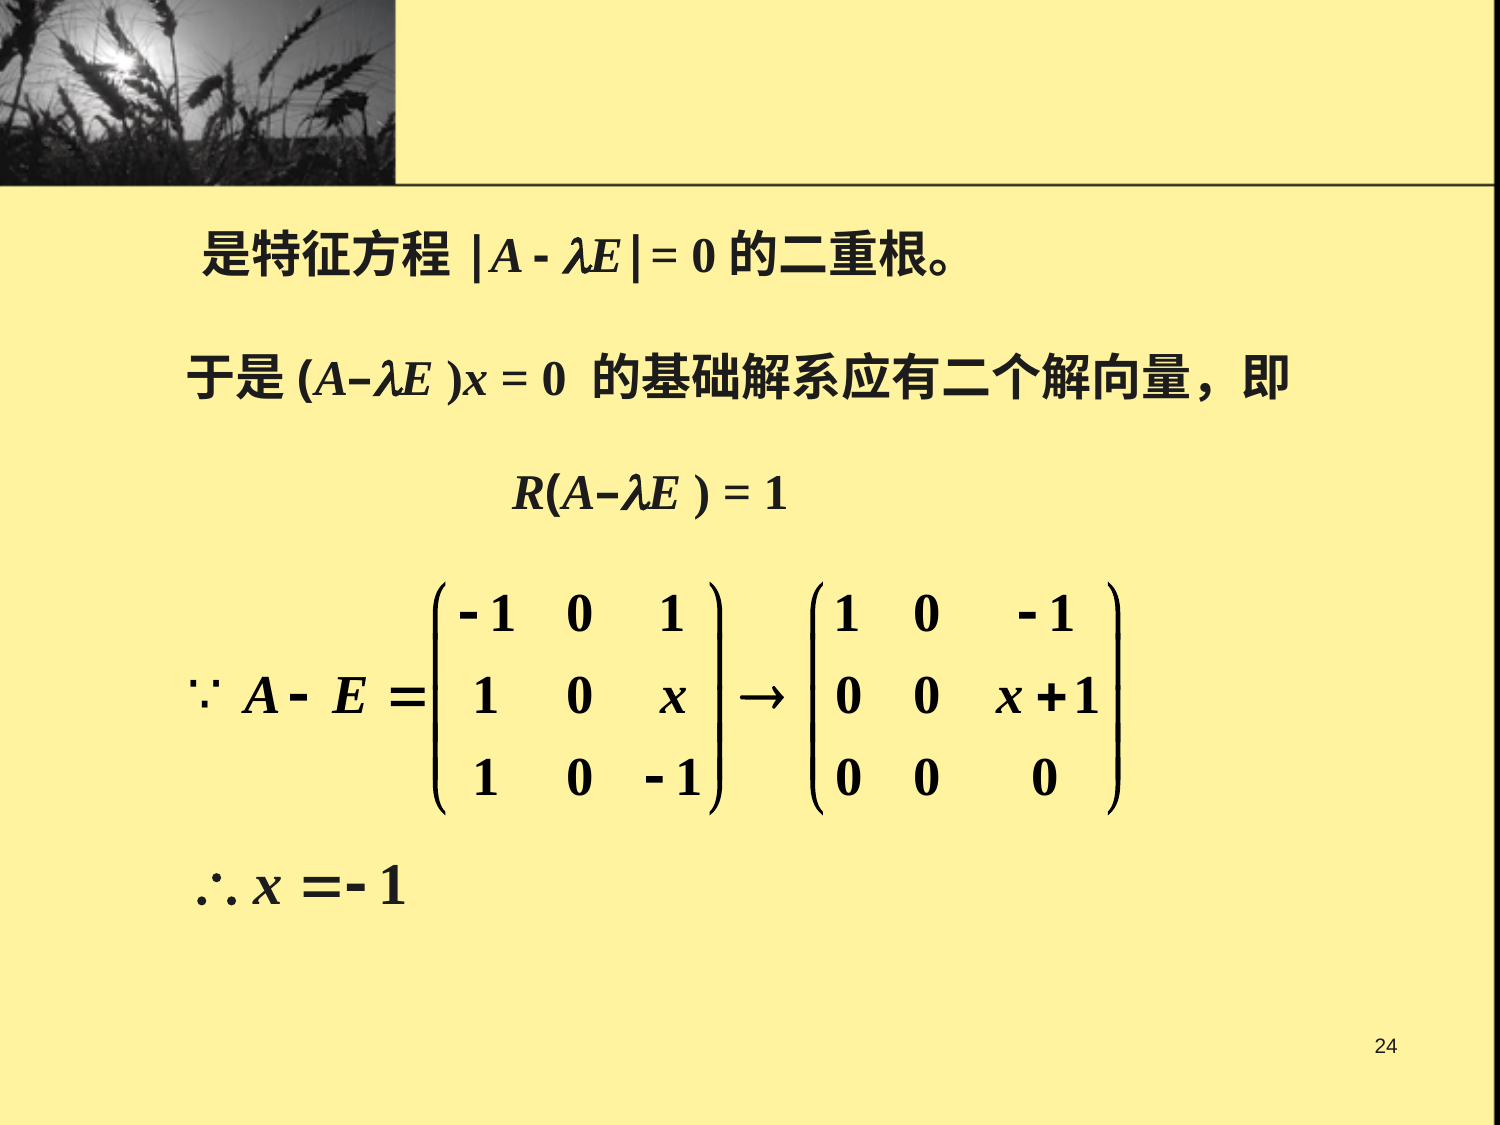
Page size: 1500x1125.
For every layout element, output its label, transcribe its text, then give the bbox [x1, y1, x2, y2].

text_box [197, 857, 408, 910]
text_box R(A–lE ) = 1 [497, 452, 804, 527]
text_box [188, 571, 1135, 823]
picture [0, 0, 1500, 1125]
slide_number 24 [1200, 1025, 1413, 1100]
text_box 于是(A–lE )x = 0 的基础解系应有二个解向量，即 [171, 337, 1341, 413]
